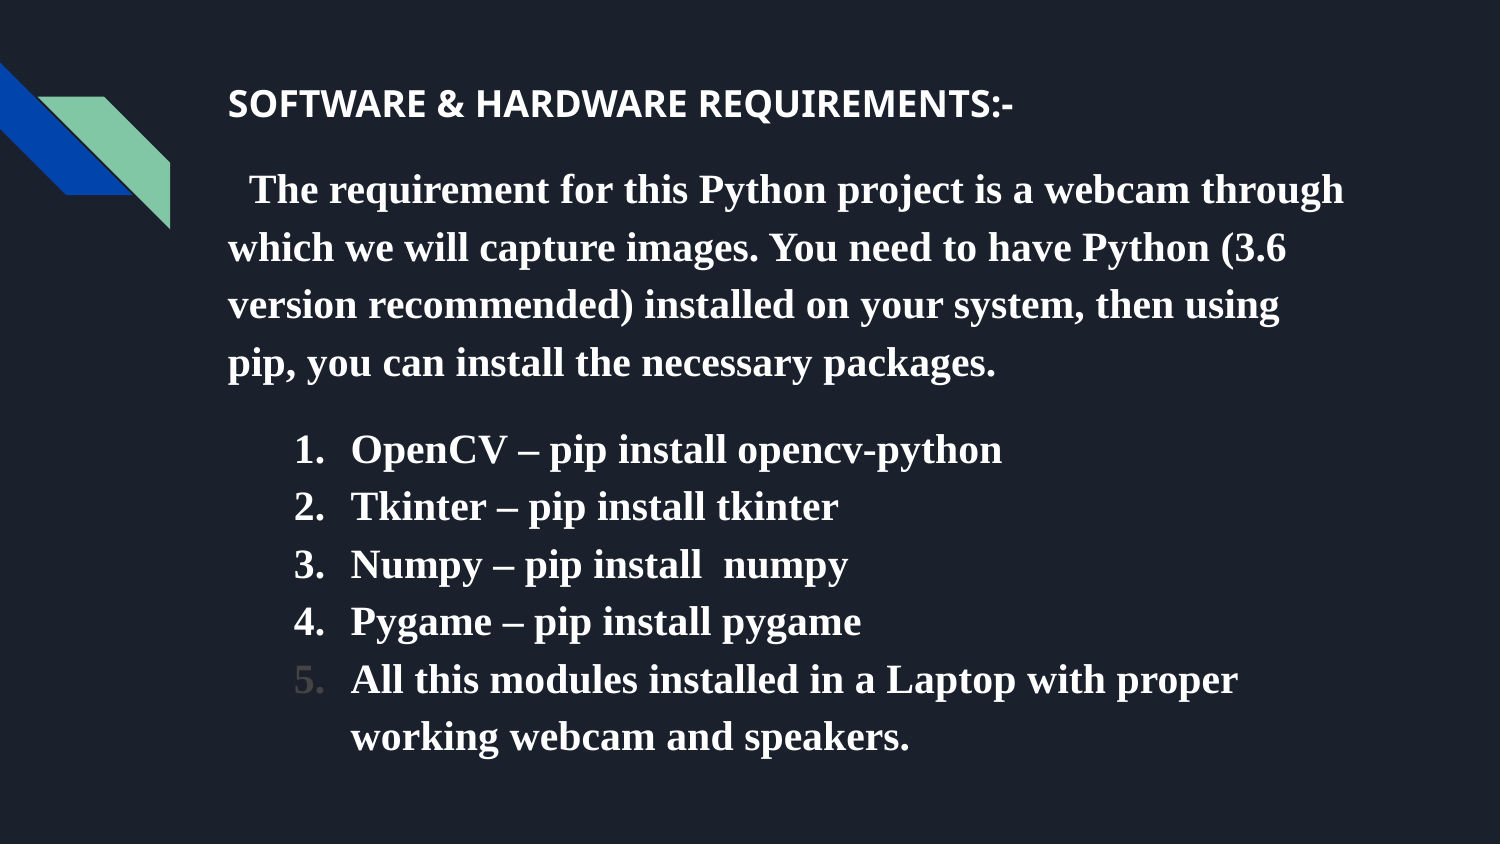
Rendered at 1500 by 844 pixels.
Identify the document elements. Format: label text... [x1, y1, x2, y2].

list The requirement for this Python project is a webcam through which we will capture images. You need to have Python (3.6 version recommended) installed on your system, then using pip, you can install the necessary packages. OpenCV – pip install opencv-python Tkinter – pip install tkinter Numpy – pip install numpy Pygame – pip install pygame All this modules installed in a Laptop with proper working webcam and speakers. [212, 139, 1368, 735]
title SOFTWARE & HARDWARE REQUIREMENTS:- [212, 64, 1345, 139]
